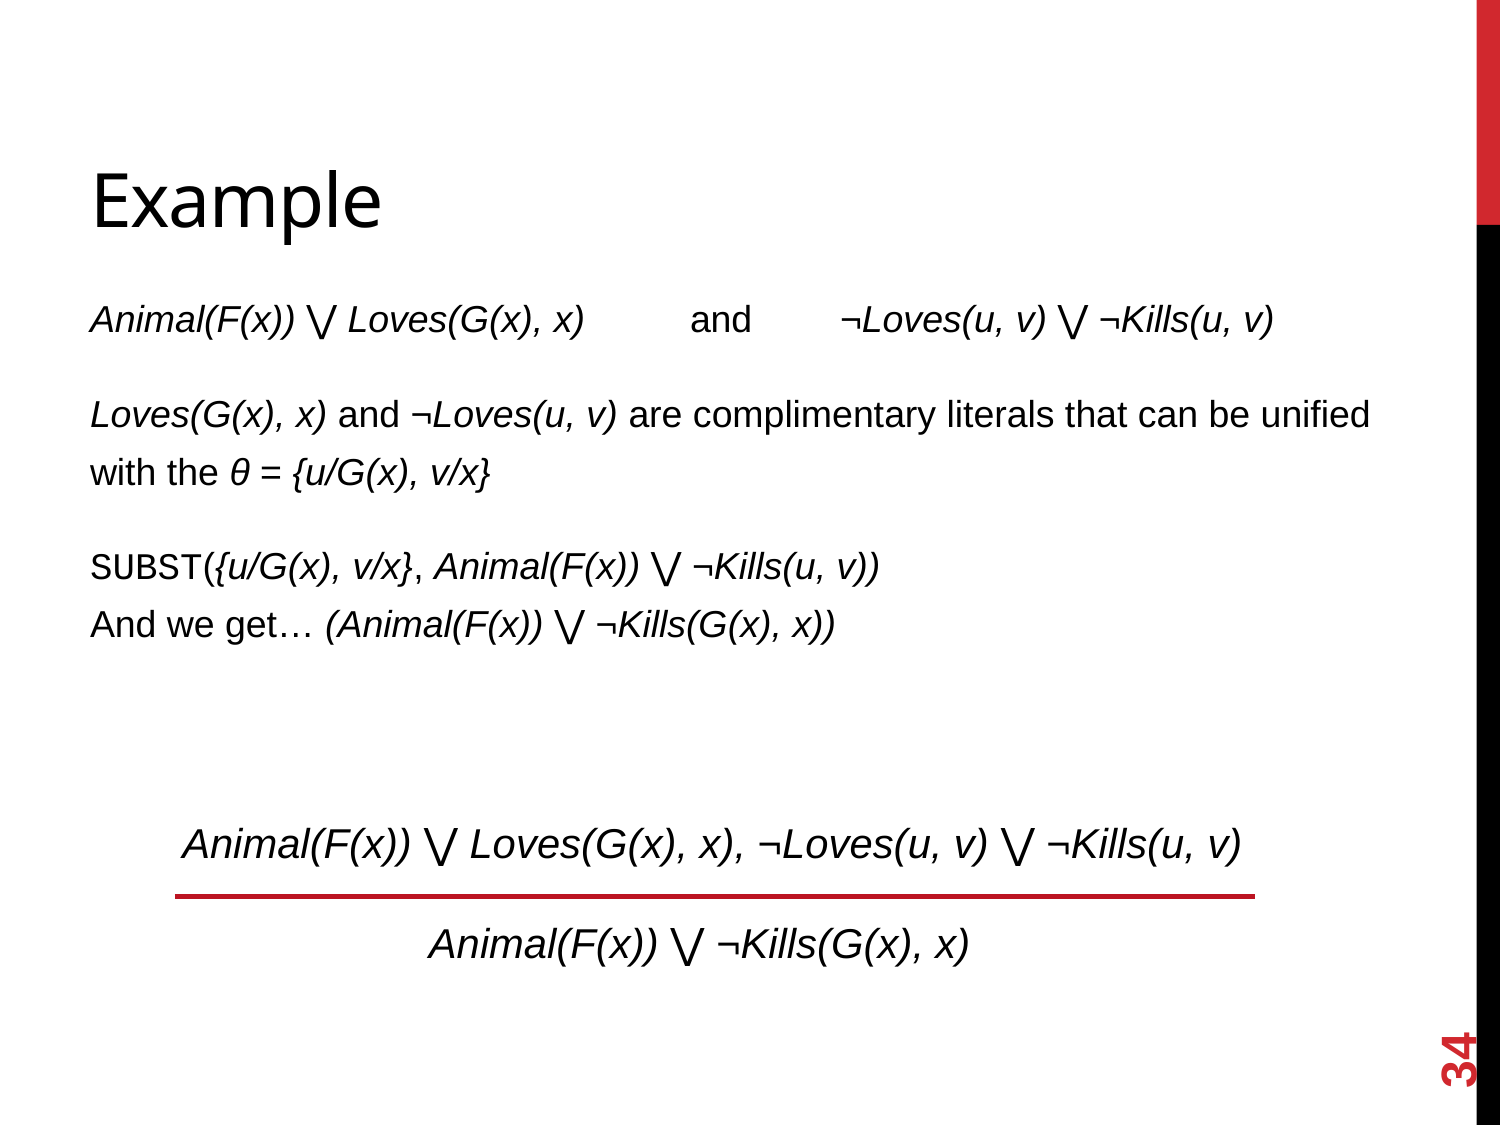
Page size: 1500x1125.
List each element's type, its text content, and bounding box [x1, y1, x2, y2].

list Animal(F(x)) ⋁ Loves(G(x), x) and ¬Loves(u, v) ⋁ ¬Kills(u, v) Loves(G(x), x) and ¬Loves(u, v) are complimentary literals that can be unified with the θ = {u/G(x), v/x} SUBST({u/G(x), v/x}, Animal(F(x)) ⋁ ¬Kills(u, v)) And we get… (Animal(F(x)) ⋁ ¬Kills(G(x), x)) [75, 287, 1388, 1005]
text_box 34 [1418, 887, 1479, 1104]
text_box Animal(F(x)) ⋁ ¬Kills(G(x), x) [414, 909, 986, 975]
text_box Animal(F(x)) ⋁ Loves(G(x), x), ¬Loves(u, v) ⋁ ¬Kills(u, v) [137, 809, 1288, 931]
title Example [75, 25, 1025, 250]
